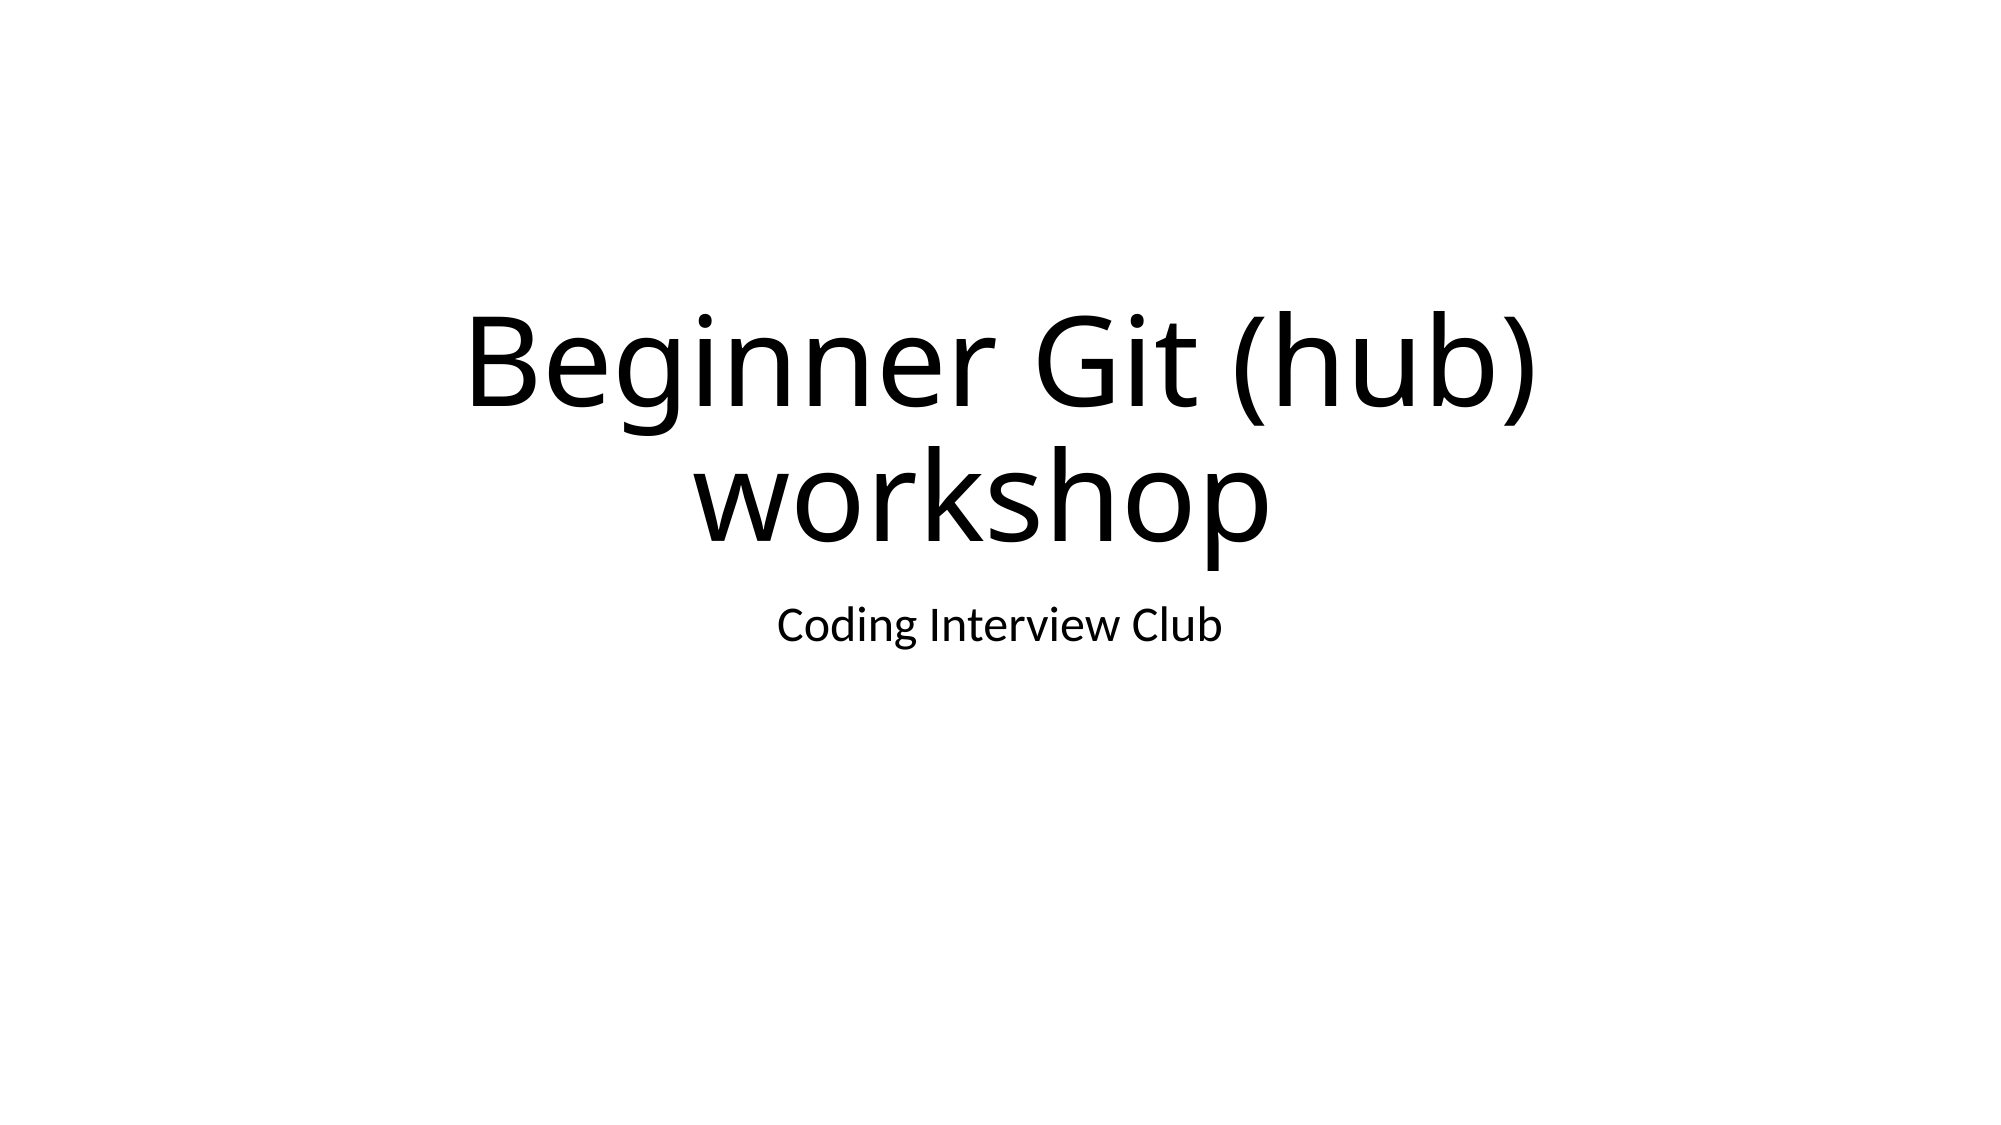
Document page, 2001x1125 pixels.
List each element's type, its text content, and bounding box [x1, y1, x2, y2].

title Beginner Git (hub) workshop [249, 184, 1750, 576]
subtitle Coding Interview Club [249, 590, 1750, 863]
